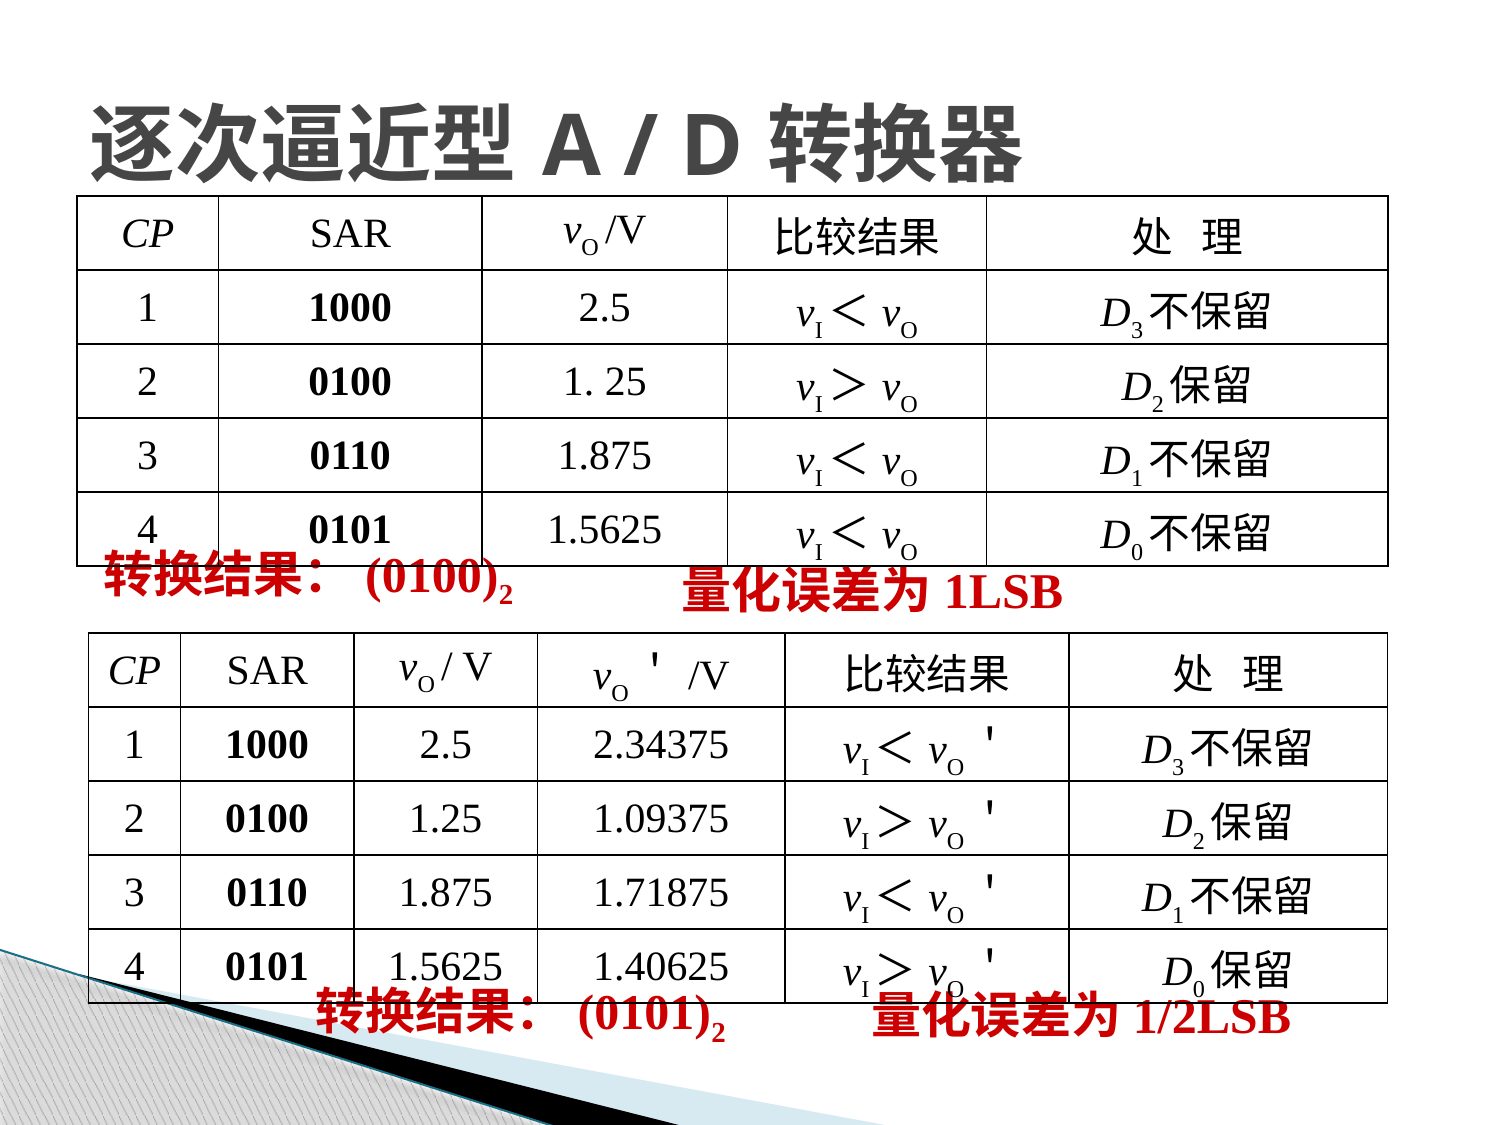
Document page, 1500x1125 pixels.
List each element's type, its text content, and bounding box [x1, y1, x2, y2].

table_cell 2.5 [355, 708, 537, 780]
table_cell D3不保留 [1070, 708, 1387, 780]
table_cell 3 [78, 419, 218, 491]
table_cell 1000 [181, 708, 353, 780]
table_header SAR [181, 634, 353, 706]
table_cell 1.25 [355, 782, 537, 854]
table_cell 0100 [219, 345, 481, 417]
table_cell 1. 25 [483, 345, 727, 417]
table_cell 1.09375 [538, 782, 784, 854]
table_header vO /V [483, 233, 727, 269]
text_box 转换结果：(0100)2 [88, 567, 609, 618]
table_cell 3 [89, 856, 180, 928]
table_cell 0101 [181, 930, 353, 1002]
table_cell vI＜vO＇ [786, 856, 1068, 928]
table_cell 2 [78, 345, 218, 417]
table_cell 2.34375 [538, 708, 784, 780]
table_cell 1.875 [483, 419, 727, 491]
table_cell D2保留 [987, 345, 1387, 417]
table_cell 0110 [181, 856, 353, 928]
table_cell 1.5625 [355, 930, 537, 1002]
table_cell vI＜vO＇ [786, 708, 1068, 780]
table_header vO / V [355, 634, 537, 706]
table_header 比较结果 [728, 233, 986, 269]
table_cell 1.40625 [538, 930, 784, 1002]
table_cell vI＞vO＇ [786, 930, 1068, 1002]
text_box 转换结果：(0101)2 [301, 1004, 826, 1056]
table_header CP [78, 233, 218, 269]
table_cell 1 [78, 271, 218, 343]
table_header 处 理 [987, 233, 1387, 269]
table_cell 0101 [219, 493, 481, 565]
table_cell vI＜vO [728, 271, 986, 343]
text_box 量化误差为1LSB [667, 567, 1096, 626]
table_cell 1.71875 [538, 856, 784, 928]
table_cell D2保留 [1070, 782, 1387, 854]
table_cell 2.5 [483, 271, 727, 343]
table_header CP [89, 634, 180, 706]
table_cell 2 [89, 782, 180, 854]
table_cell vI＞vO [728, 345, 986, 417]
title 逐次逼近型A / D转换器 [75, 45, 1425, 233]
table_cell 1000 [219, 271, 481, 343]
table_cell 1.5625 [483, 493, 727, 565]
table_header 比较结果 [786, 634, 1068, 706]
table_header SAR [219, 233, 481, 269]
table_cell 0100 [181, 782, 353, 854]
table_cell D0不保留 [987, 493, 1387, 565]
table_cell vI＜vO [728, 419, 986, 491]
table_cell vI＜vO [728, 493, 986, 565]
table_cell vI＞vO＇ [786, 782, 1068, 854]
table_cell D1不保留 [987, 419, 1387, 491]
table_cell D1不保留 [1070, 856, 1387, 928]
table_cell 4 [89, 930, 180, 1002]
table_cell 1.875 [355, 856, 537, 928]
table_header 处 理 [1070, 634, 1387, 706]
text_box 量化误差为1/2LSB [856, 1004, 1388, 1051]
table_header vO＇/V [538, 634, 784, 706]
table_cell 4 [78, 493, 218, 565]
table_cell D3不保留 [987, 271, 1387, 343]
table_cell 0110 [219, 419, 481, 491]
table_cell 1 [89, 708, 180, 780]
table_cell D0保留 [1070, 930, 1387, 1002]
